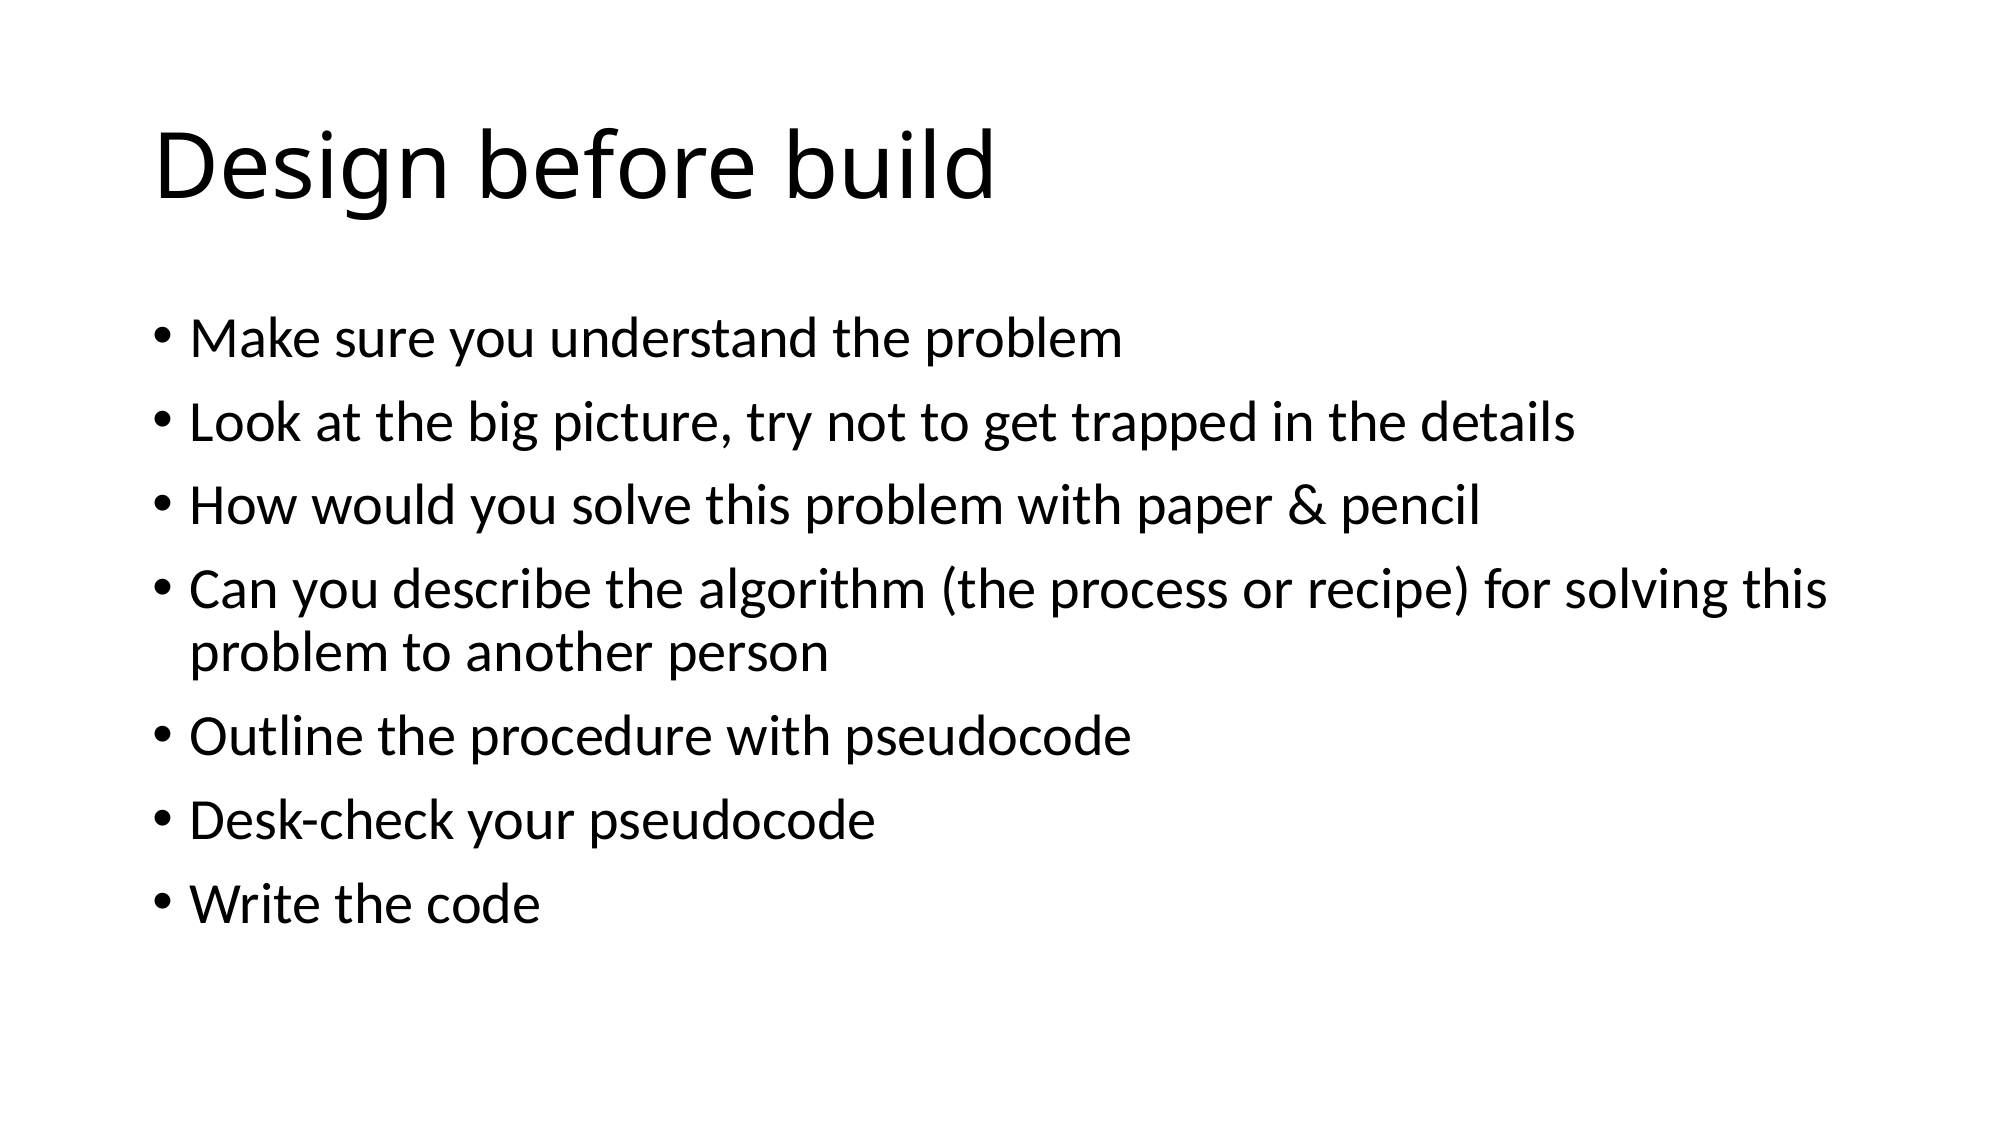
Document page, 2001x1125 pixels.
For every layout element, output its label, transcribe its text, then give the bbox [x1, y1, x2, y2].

title Design before build [137, 59, 1863, 278]
list Make sure you understand the problem Look at the big picture, try not to get trapped in the details How would you solve this problem with paper & pencil Can you describe the algorithm (the process or recipe) for solving this problem to another person Outline the procedure with pseudocode Desk-check your pseudocode Write the code [137, 299, 1863, 1014]
